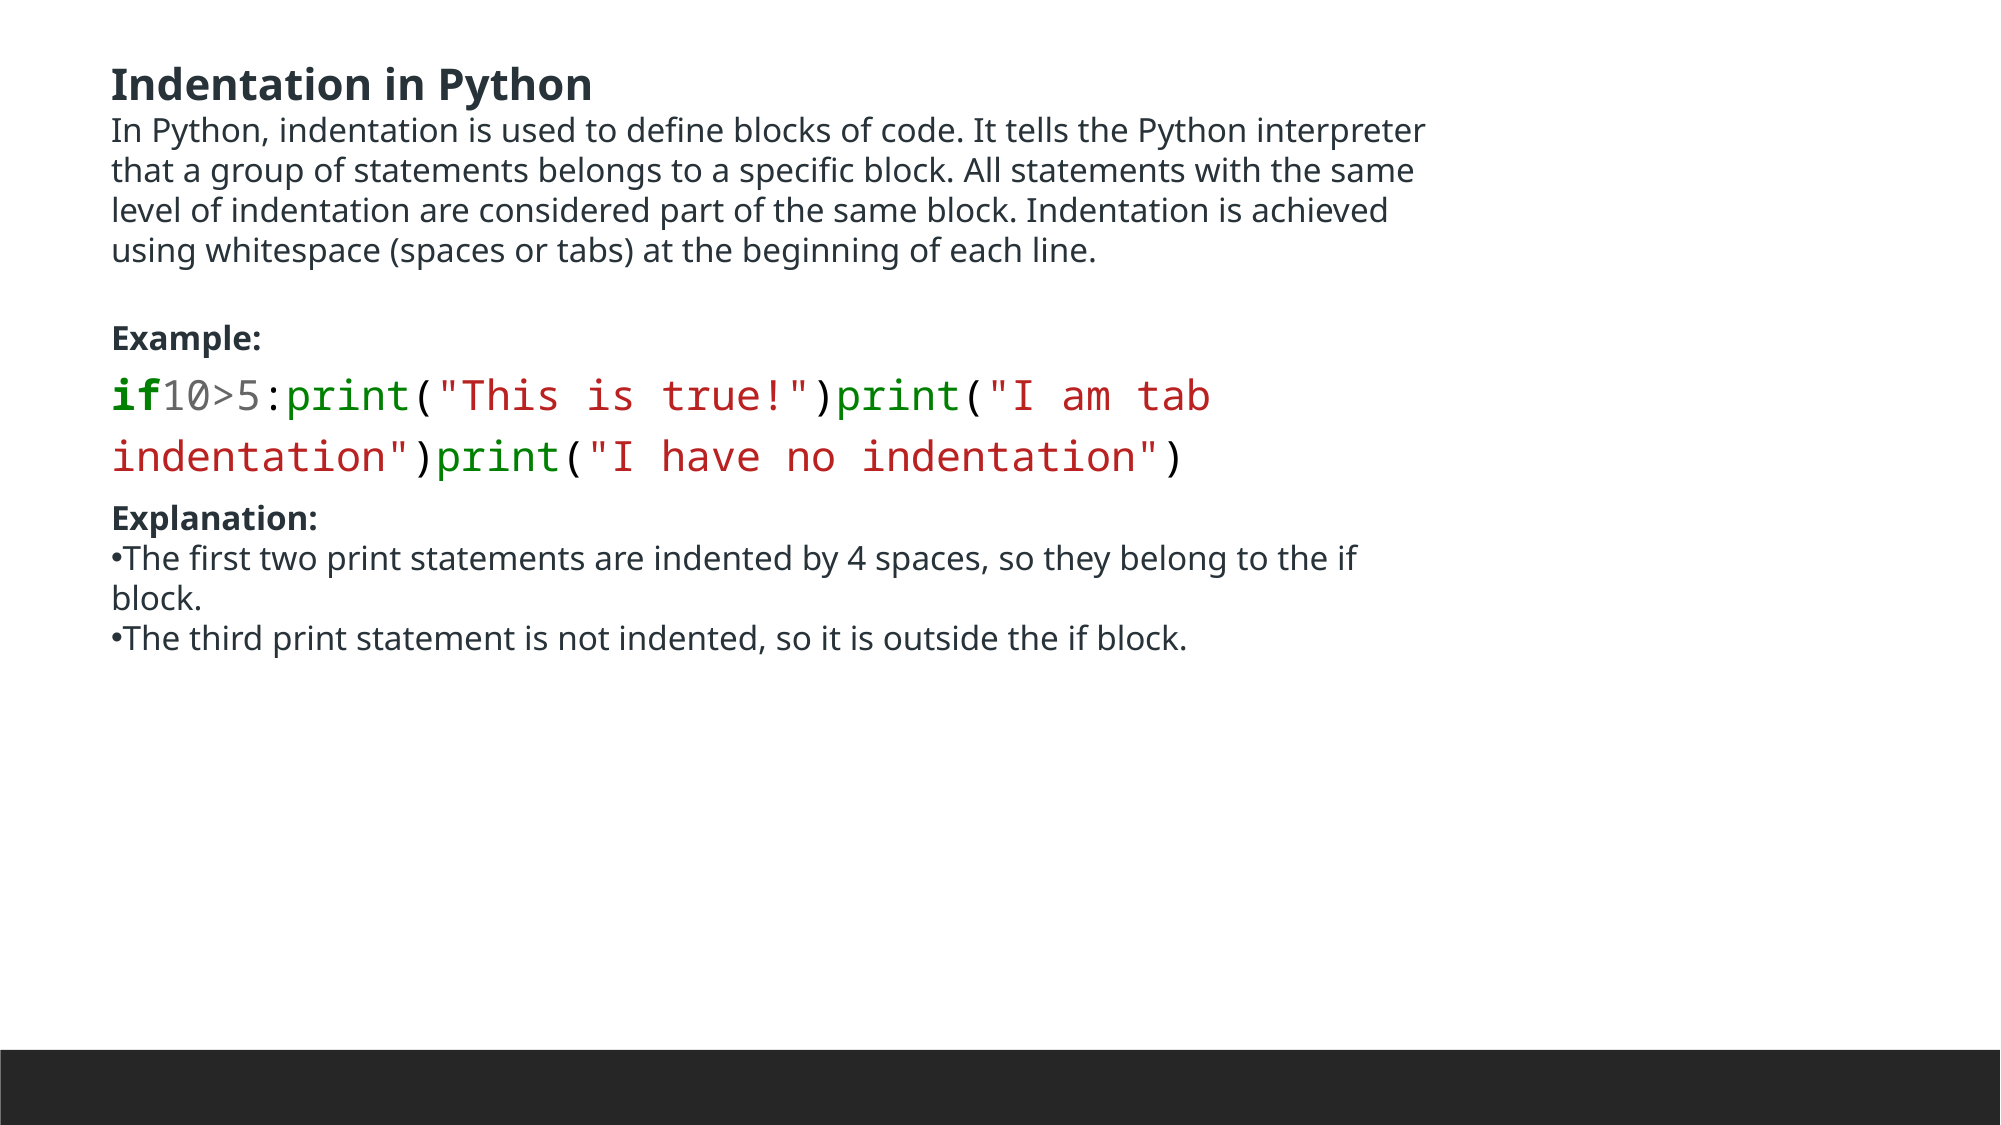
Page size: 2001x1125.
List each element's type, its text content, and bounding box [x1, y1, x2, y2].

text_box Indentation in Python In Python, indentation is used to define blocks of code. It tells the Python interpreter that a group of statements belongs to a specific block. All statements with the same level of indentation are considered part of the same block. Indentation is achieved using whitespace (spaces or tabs) at the beginning of each line. Example: if10>5:print("This is true!")print("I am tab indentation")print("I have no indentation") Explanation: The first two print statements are indented by 4 spaces, so they belong to the if block. The third print statement is not indented, so it is outside the if block. [96, 49, 1468, 665]
